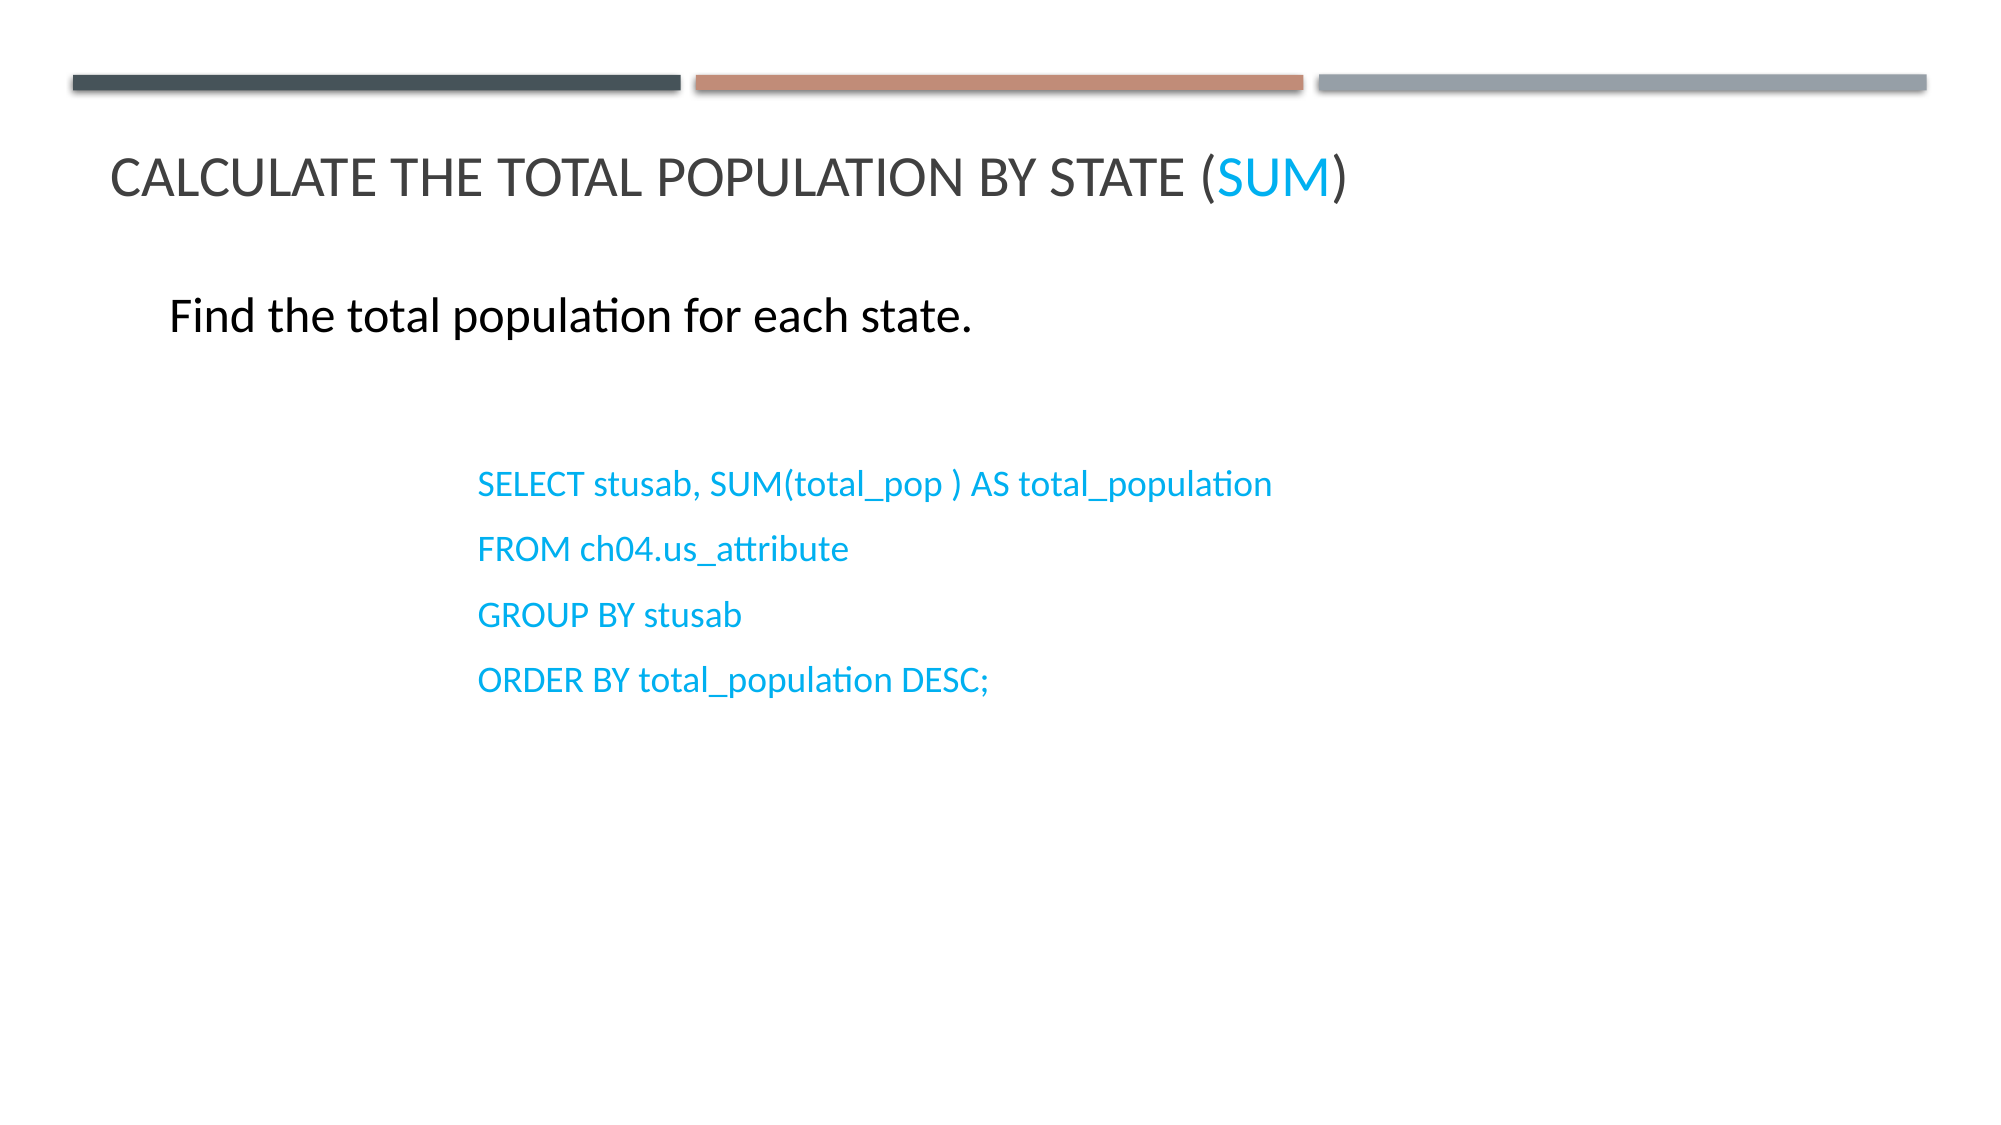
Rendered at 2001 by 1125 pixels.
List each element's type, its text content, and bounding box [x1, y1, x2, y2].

text_box Find the total population for each state. [154, 274, 1080, 350]
title Calculate the Total Population by State (SUM) [95, 72, 1392, 276]
list SELECT stusab, SUM(total_pop ) AS total_population FROM ch04.us_attribute GROUP BY stusab ORDER BY total_population DESC; [462, 409, 1346, 750]
